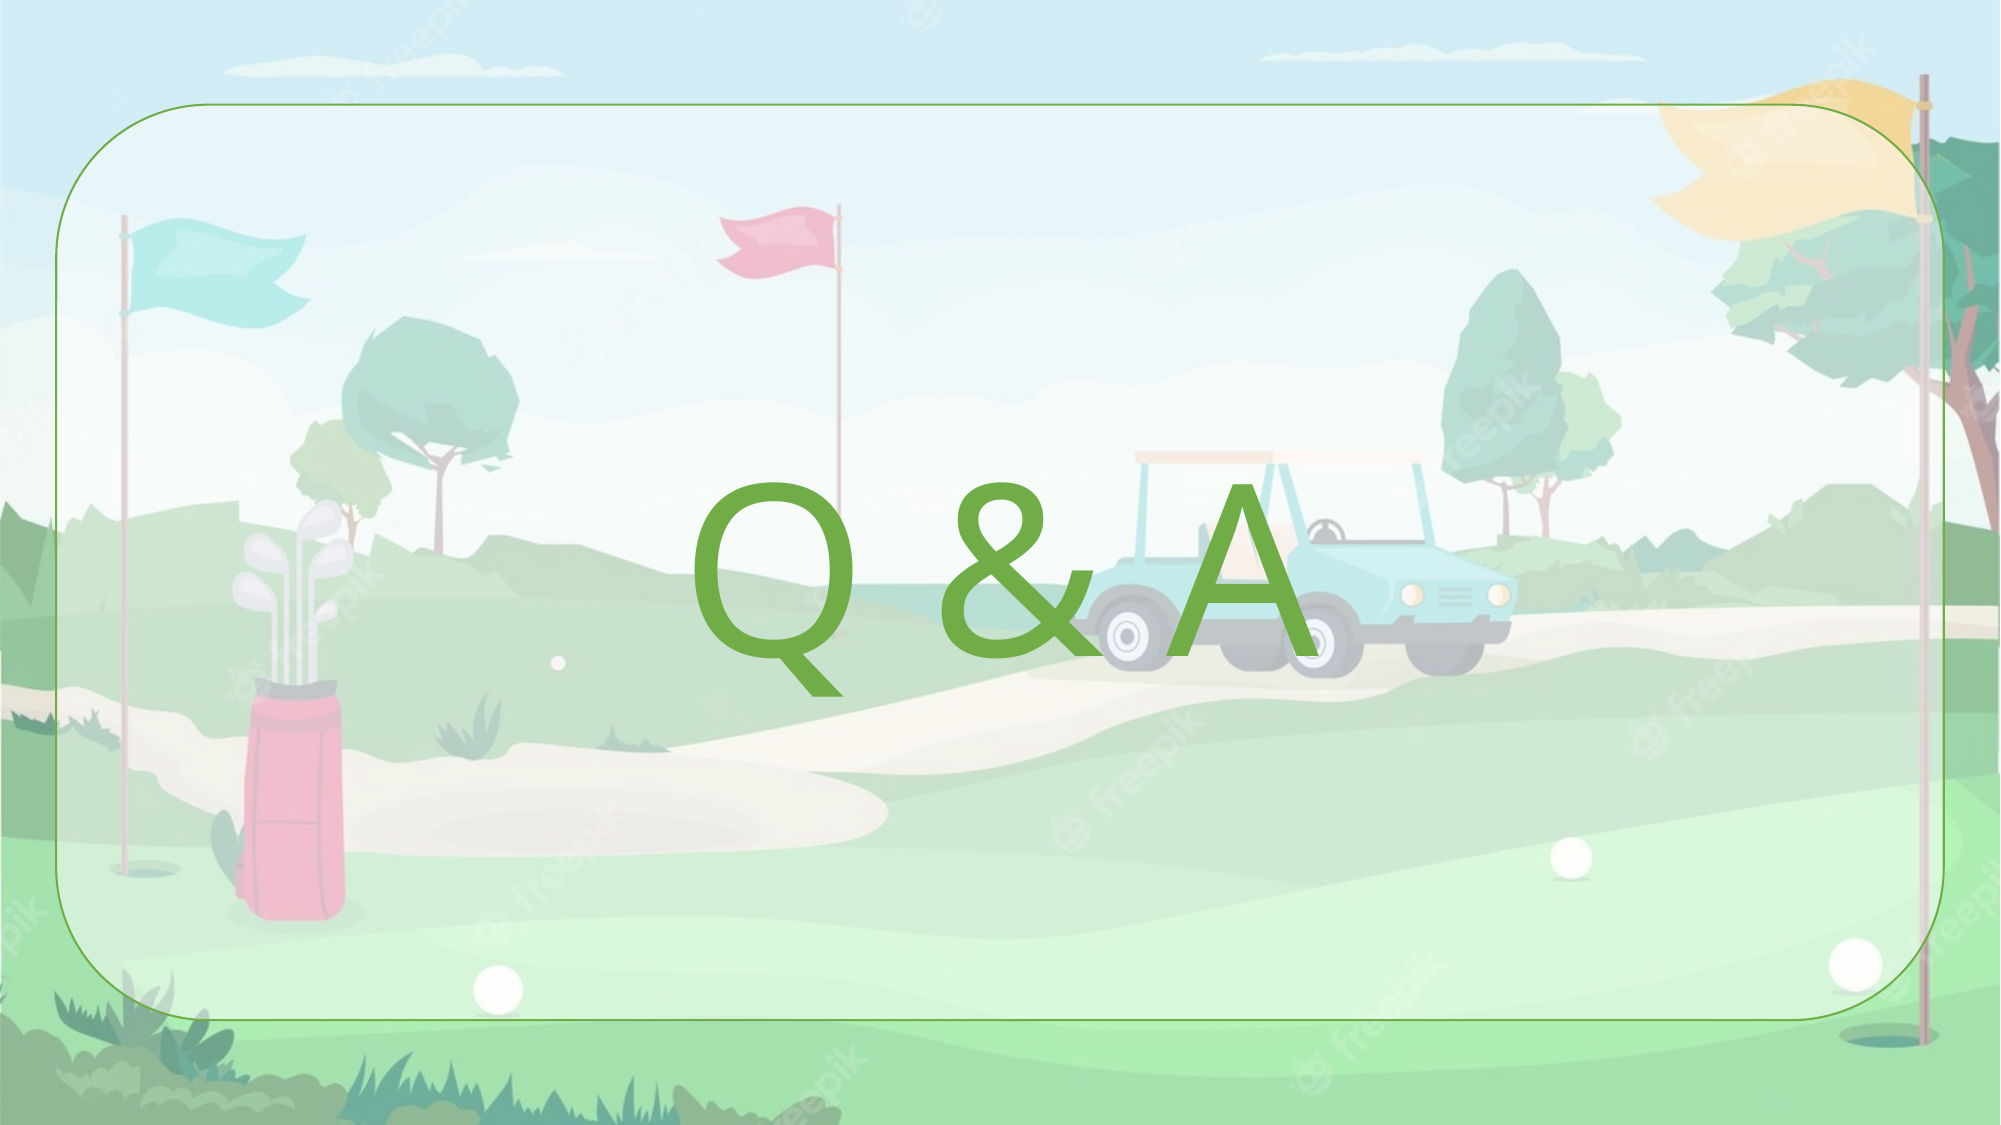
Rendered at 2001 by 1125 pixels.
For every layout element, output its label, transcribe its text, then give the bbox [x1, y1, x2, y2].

text_box Q & A [436, 409, 1564, 712]
text_box [55, 103, 1945, 1022]
